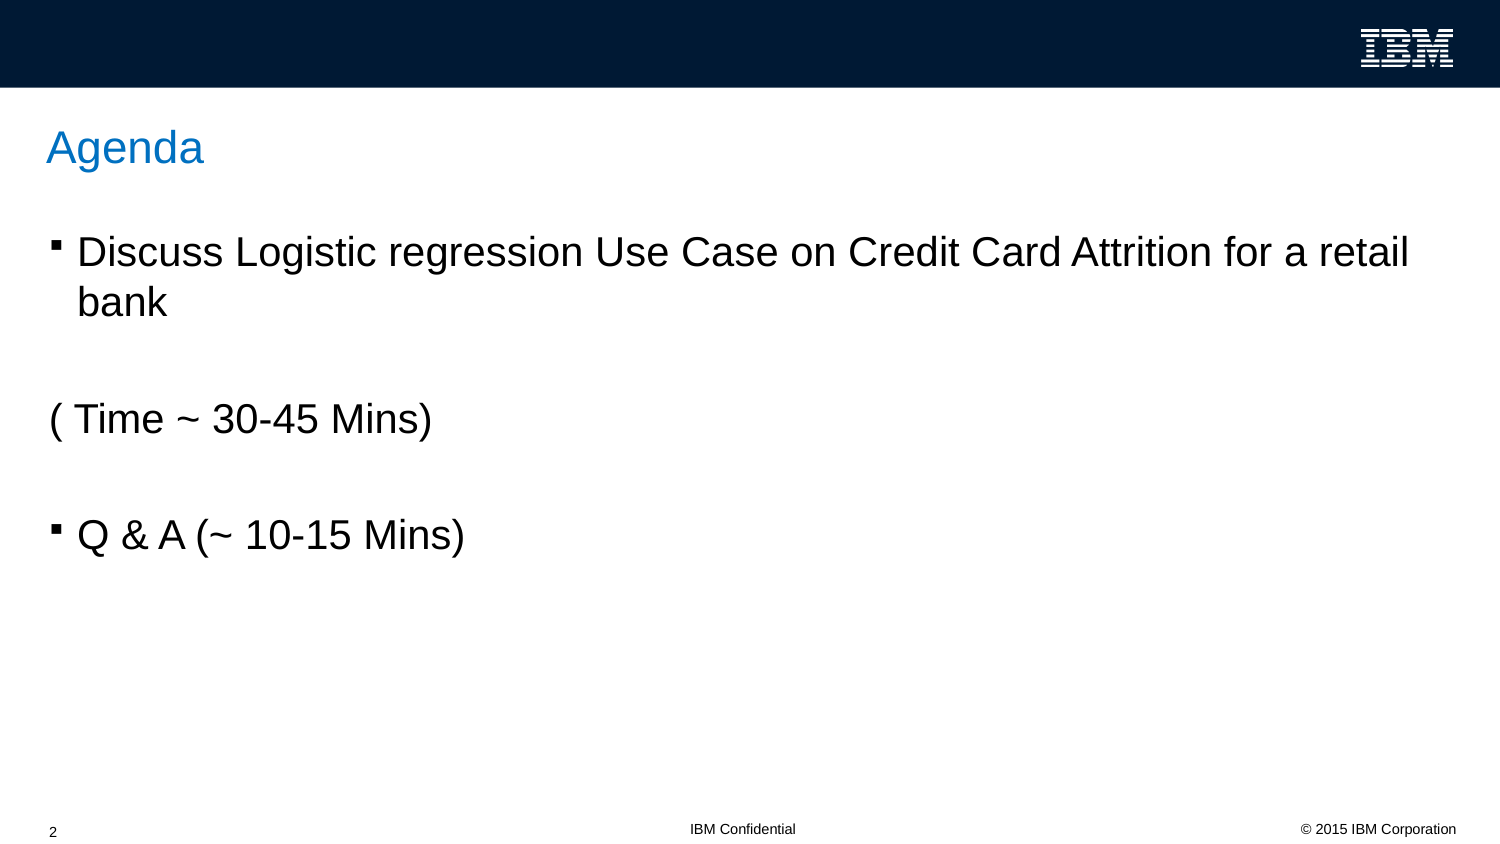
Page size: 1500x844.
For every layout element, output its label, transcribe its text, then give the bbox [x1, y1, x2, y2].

picture [1361, 29, 1453, 67]
list Discuss Logistic regression Use Case on Credit Card Attrition for a retail bank ( Time ~ 30-45 Mins) Q & A (~ 10-15 Mins) [40, 217, 1457, 748]
slide_number 2 [34, 815, 122, 844]
title Agenda [38, 109, 1389, 188]
